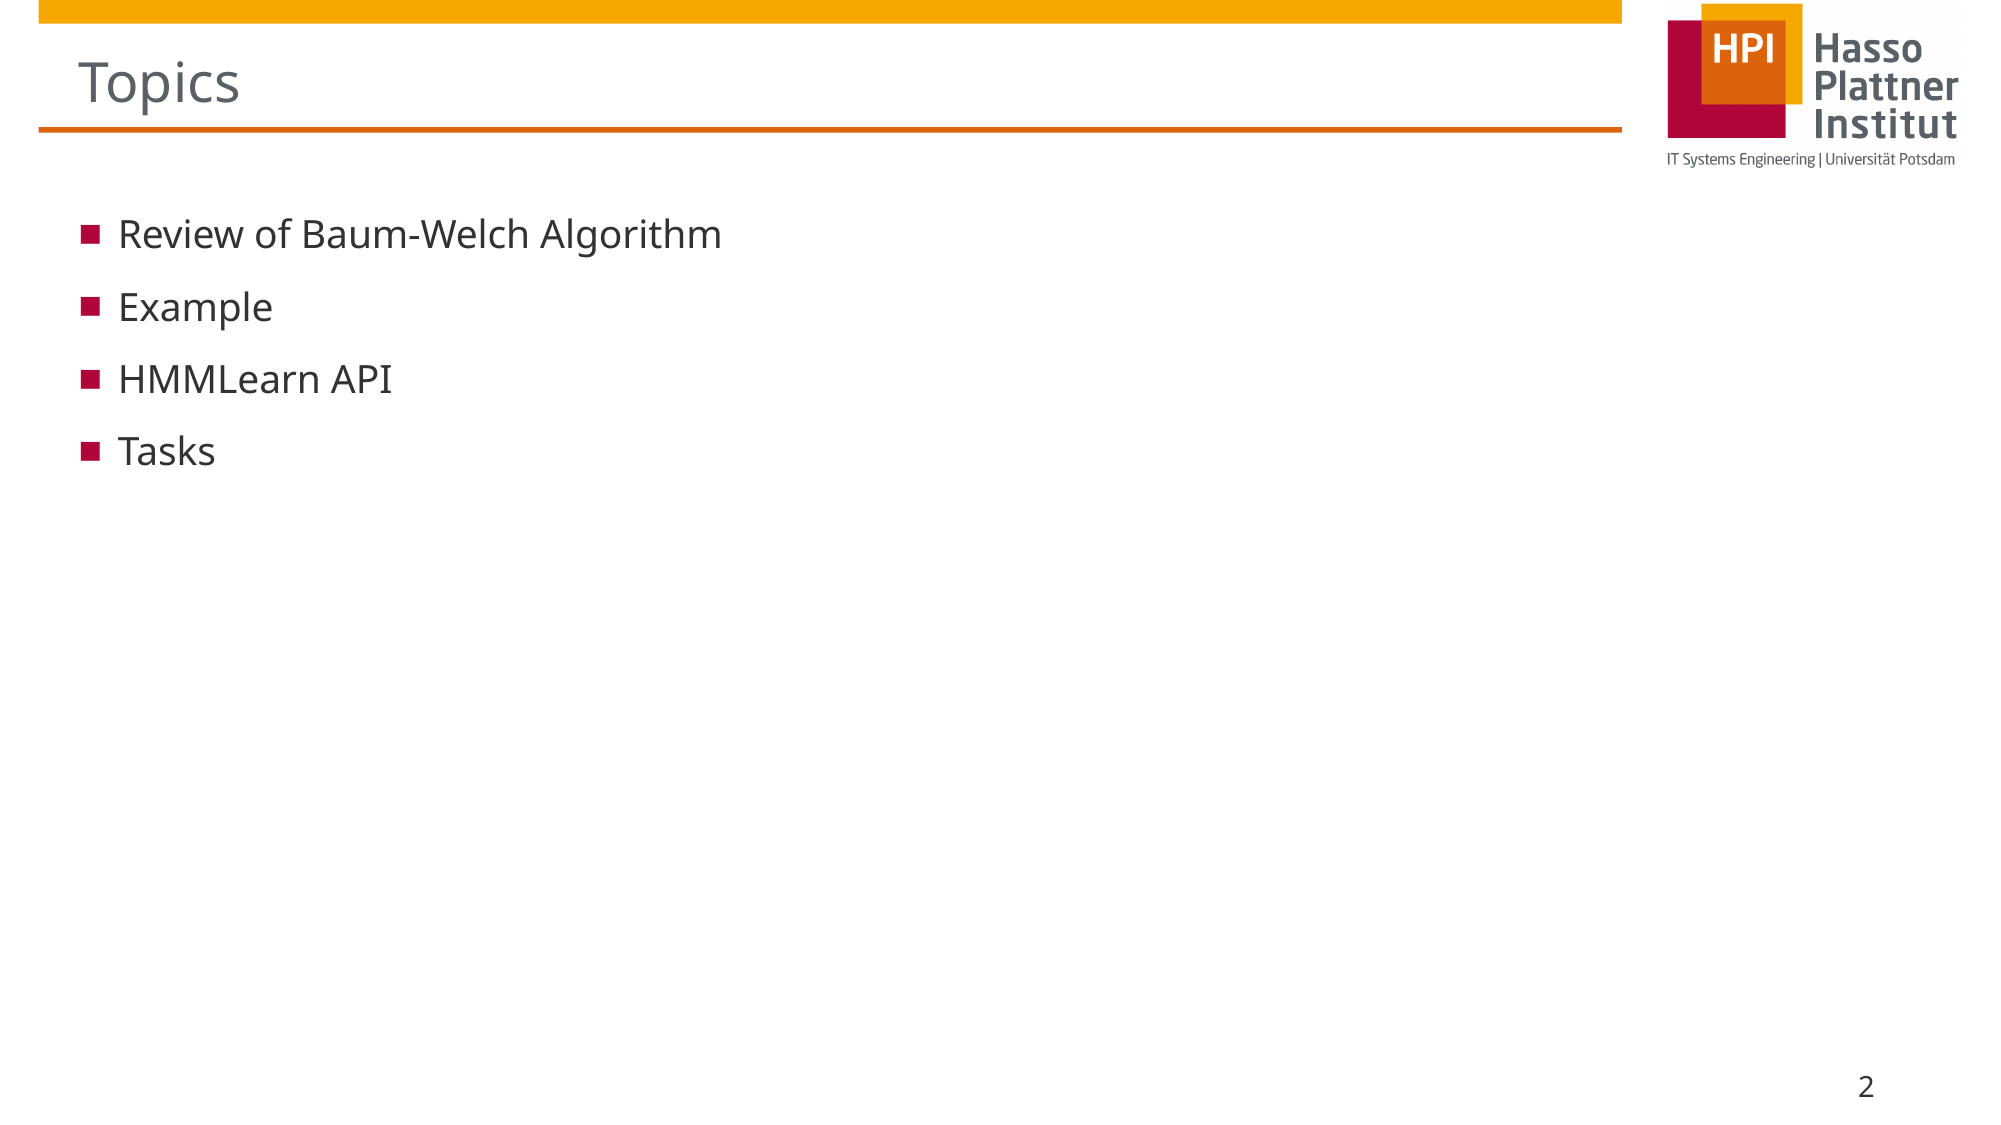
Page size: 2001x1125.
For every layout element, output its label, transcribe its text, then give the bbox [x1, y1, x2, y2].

title Topics [78, 23, 1583, 115]
picture [1664, 0, 1965, 170]
list Review of Baum-Welch Algorithm Example HMMLearn API Tasks [78, 201, 1961, 473]
slide_number 2 [1840, 1070, 1961, 1109]
